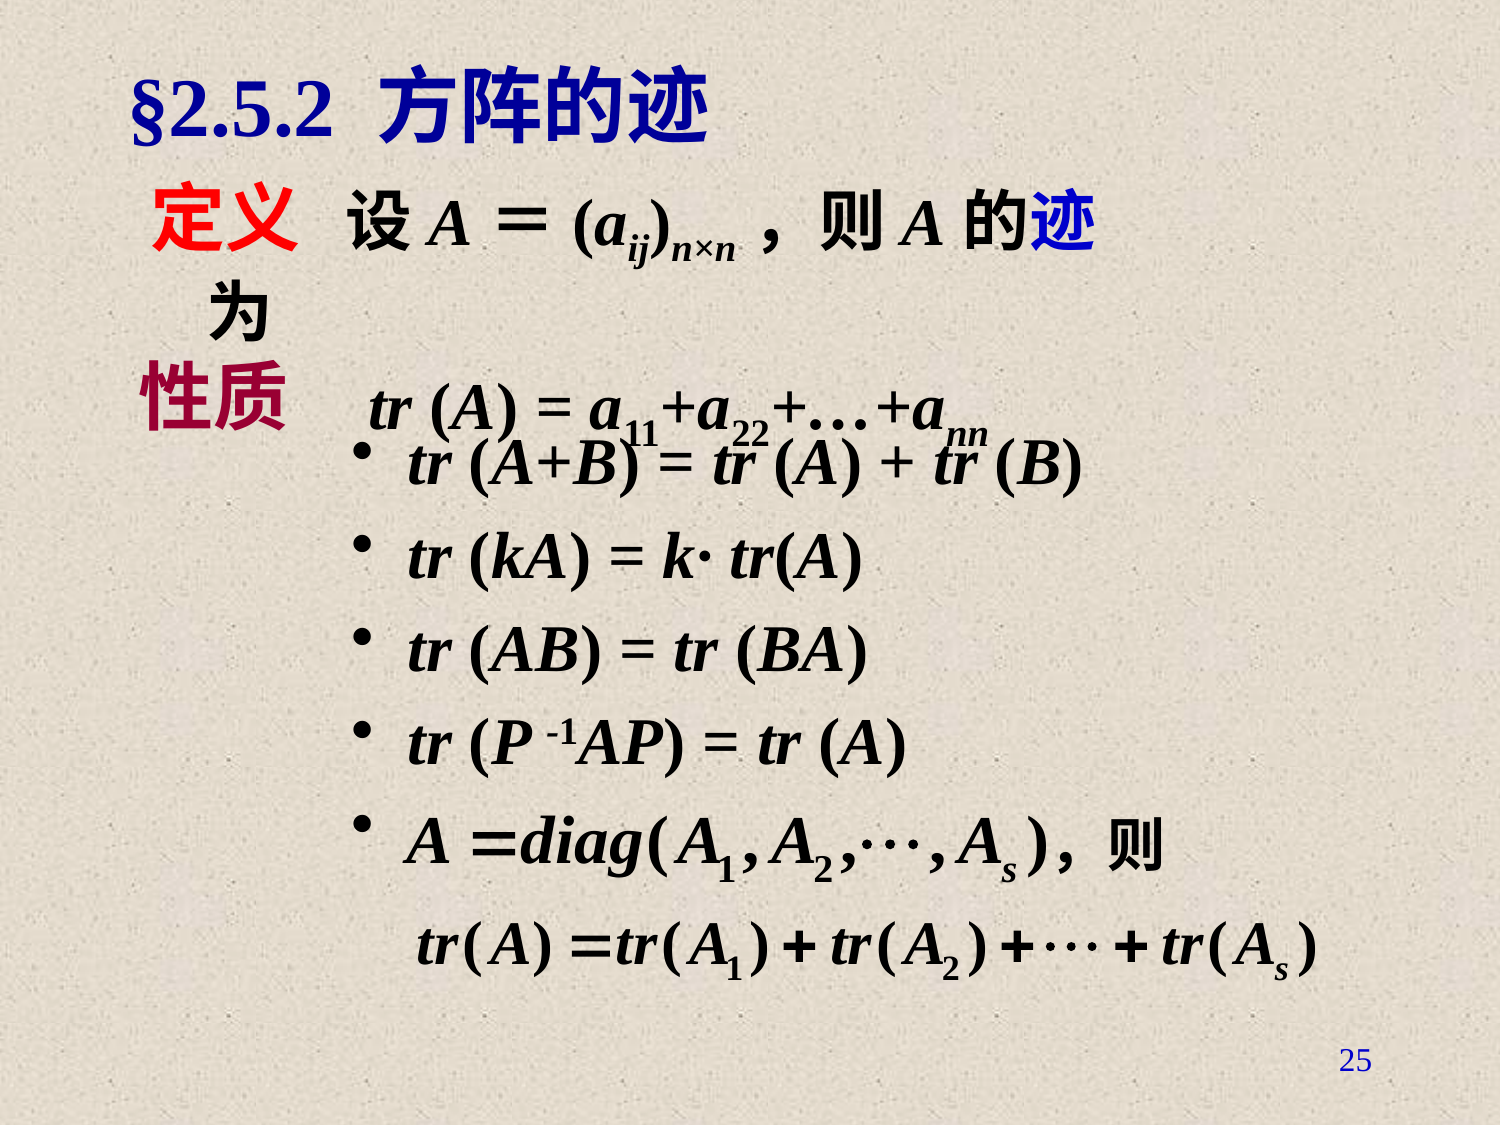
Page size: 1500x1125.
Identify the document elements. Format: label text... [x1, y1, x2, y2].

picture [0, 0, 1500, 1125]
text_box 定义 设A＝(aij)n×n，则A的迹为 tr (A) = a11+a22+…+ann [135, 162, 1150, 369]
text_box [392, 800, 1061, 894]
list tr (A+B) = tr (A) + tr (B) tr (kA) = k· tr(A) tr (AB) = tr (BA) tr (P -1AP) = tr (A) [336, 410, 1177, 913]
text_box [408, 906, 1328, 992]
text_box ，则 [1063, 800, 1181, 886]
text_box 性质 [123, 342, 313, 447]
title §2.5.2 方阵的迹 [111, 30, 1350, 175]
